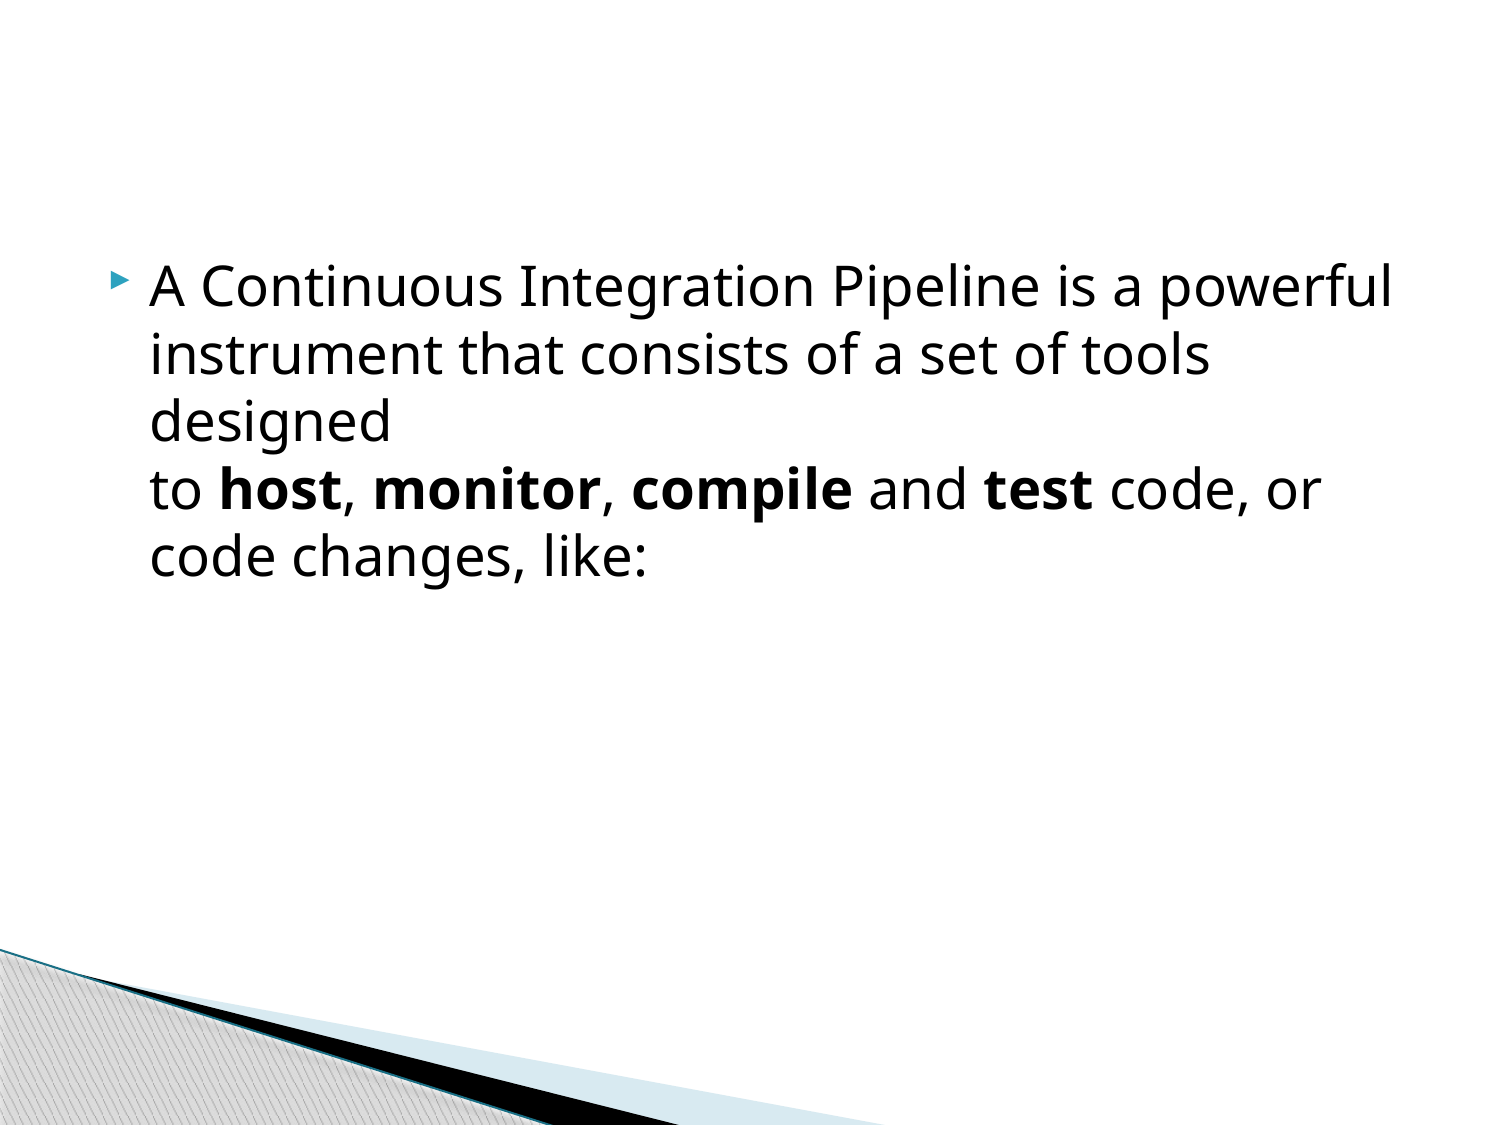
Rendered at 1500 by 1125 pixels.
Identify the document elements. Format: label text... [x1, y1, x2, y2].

list A Continuous Integration Pipeline is a powerful instrument that consists of a set of tools designed to host, monitor, compile and test code, or code changes, like: [75, 243, 1425, 986]
